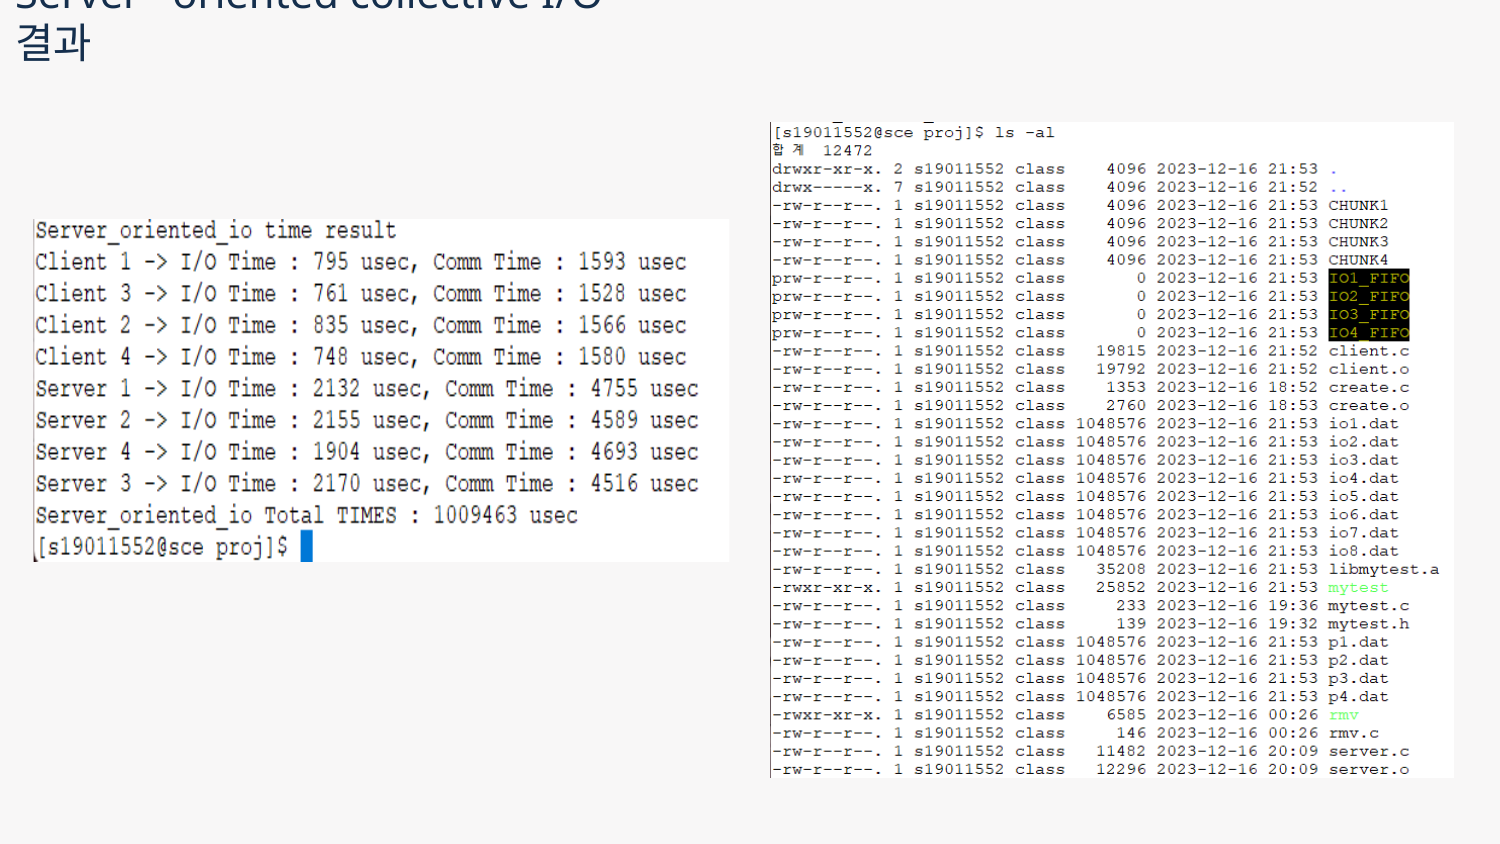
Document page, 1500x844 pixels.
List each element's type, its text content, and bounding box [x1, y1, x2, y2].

title Server –oriented collective I/O 결과 [0, 0, 630, 82]
picture [770, 122, 1454, 778]
picture [33, 219, 730, 562]
